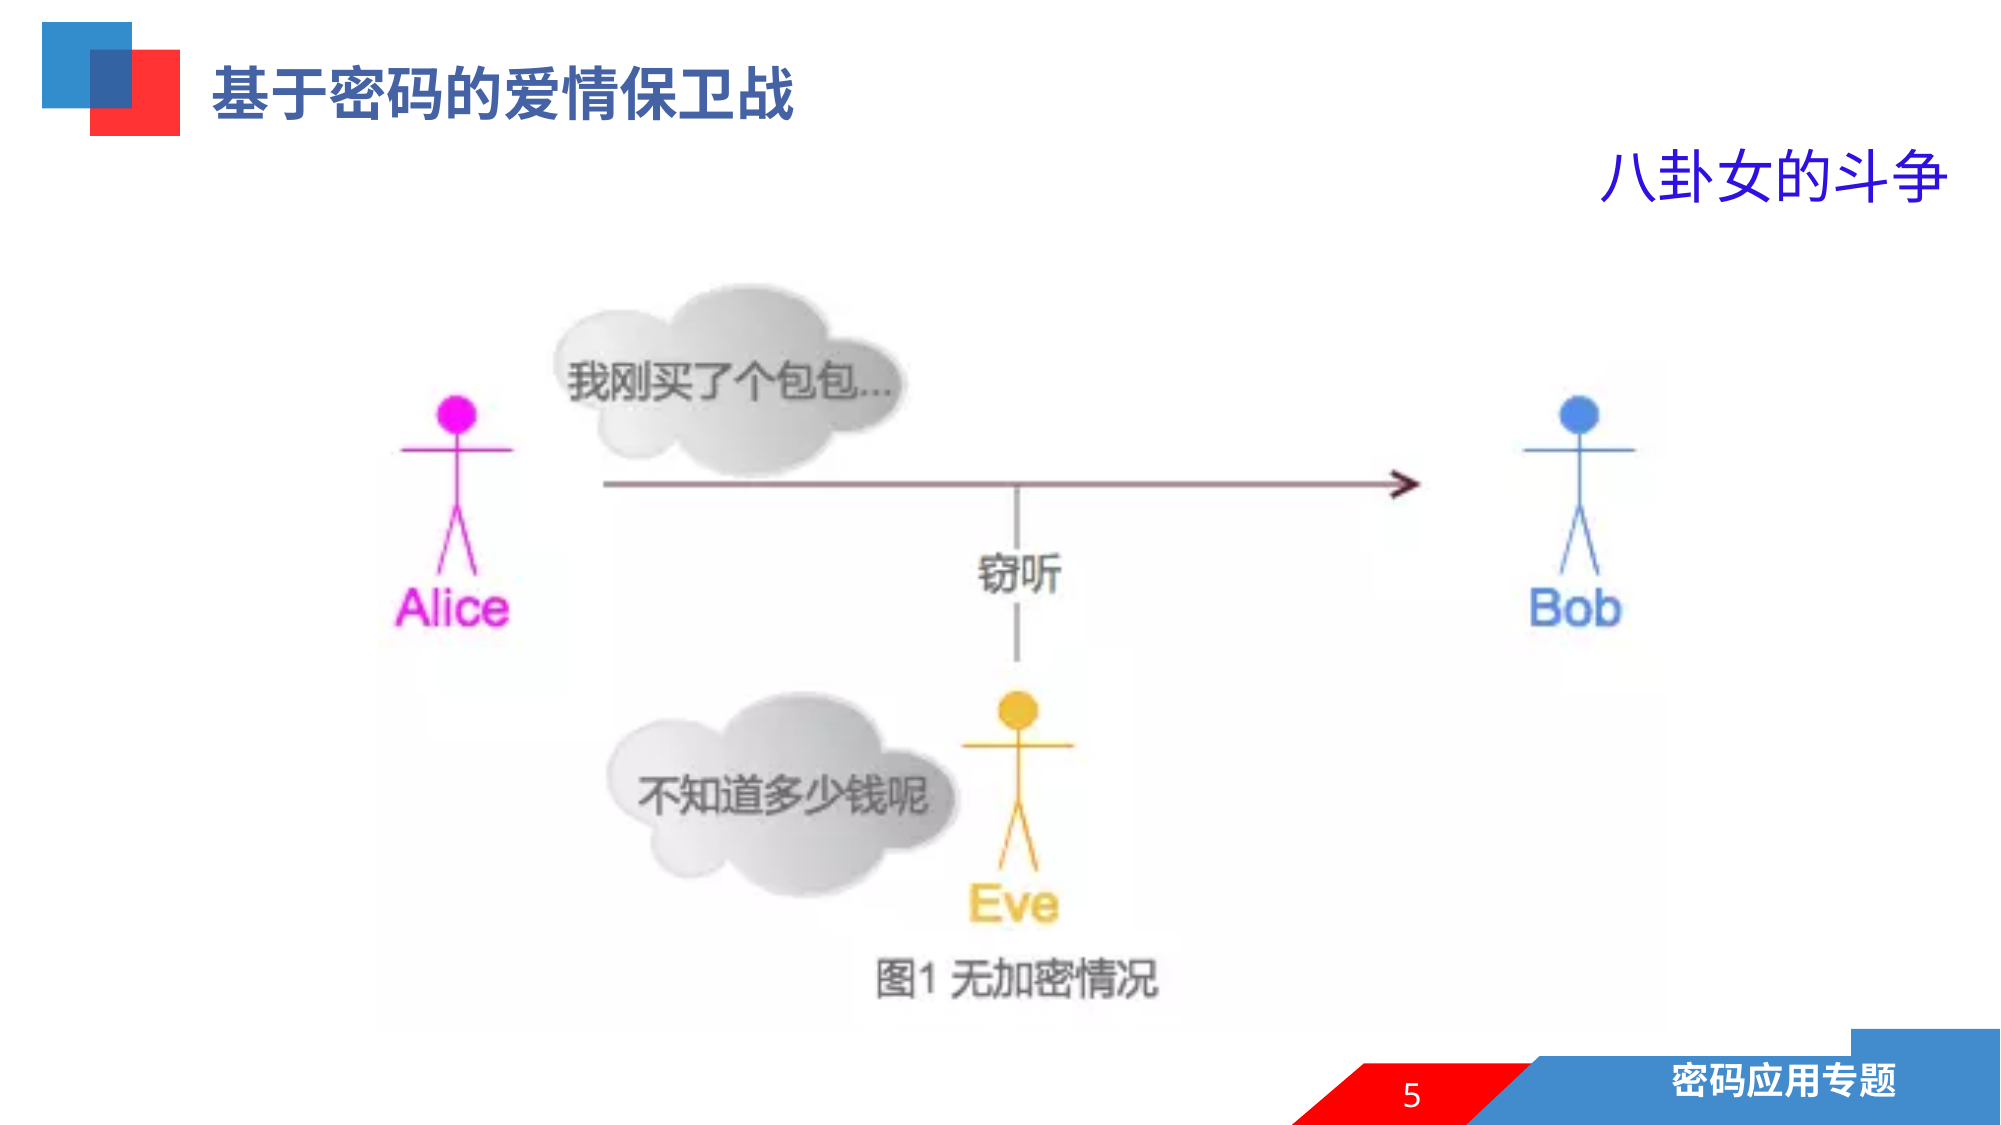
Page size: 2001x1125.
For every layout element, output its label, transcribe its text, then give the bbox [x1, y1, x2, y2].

text_box 八卦女的斗争 [1585, 132, 1976, 218]
title 基于密码的爱情保卫战 [196, 45, 875, 149]
picture [238, 231, 1851, 1056]
